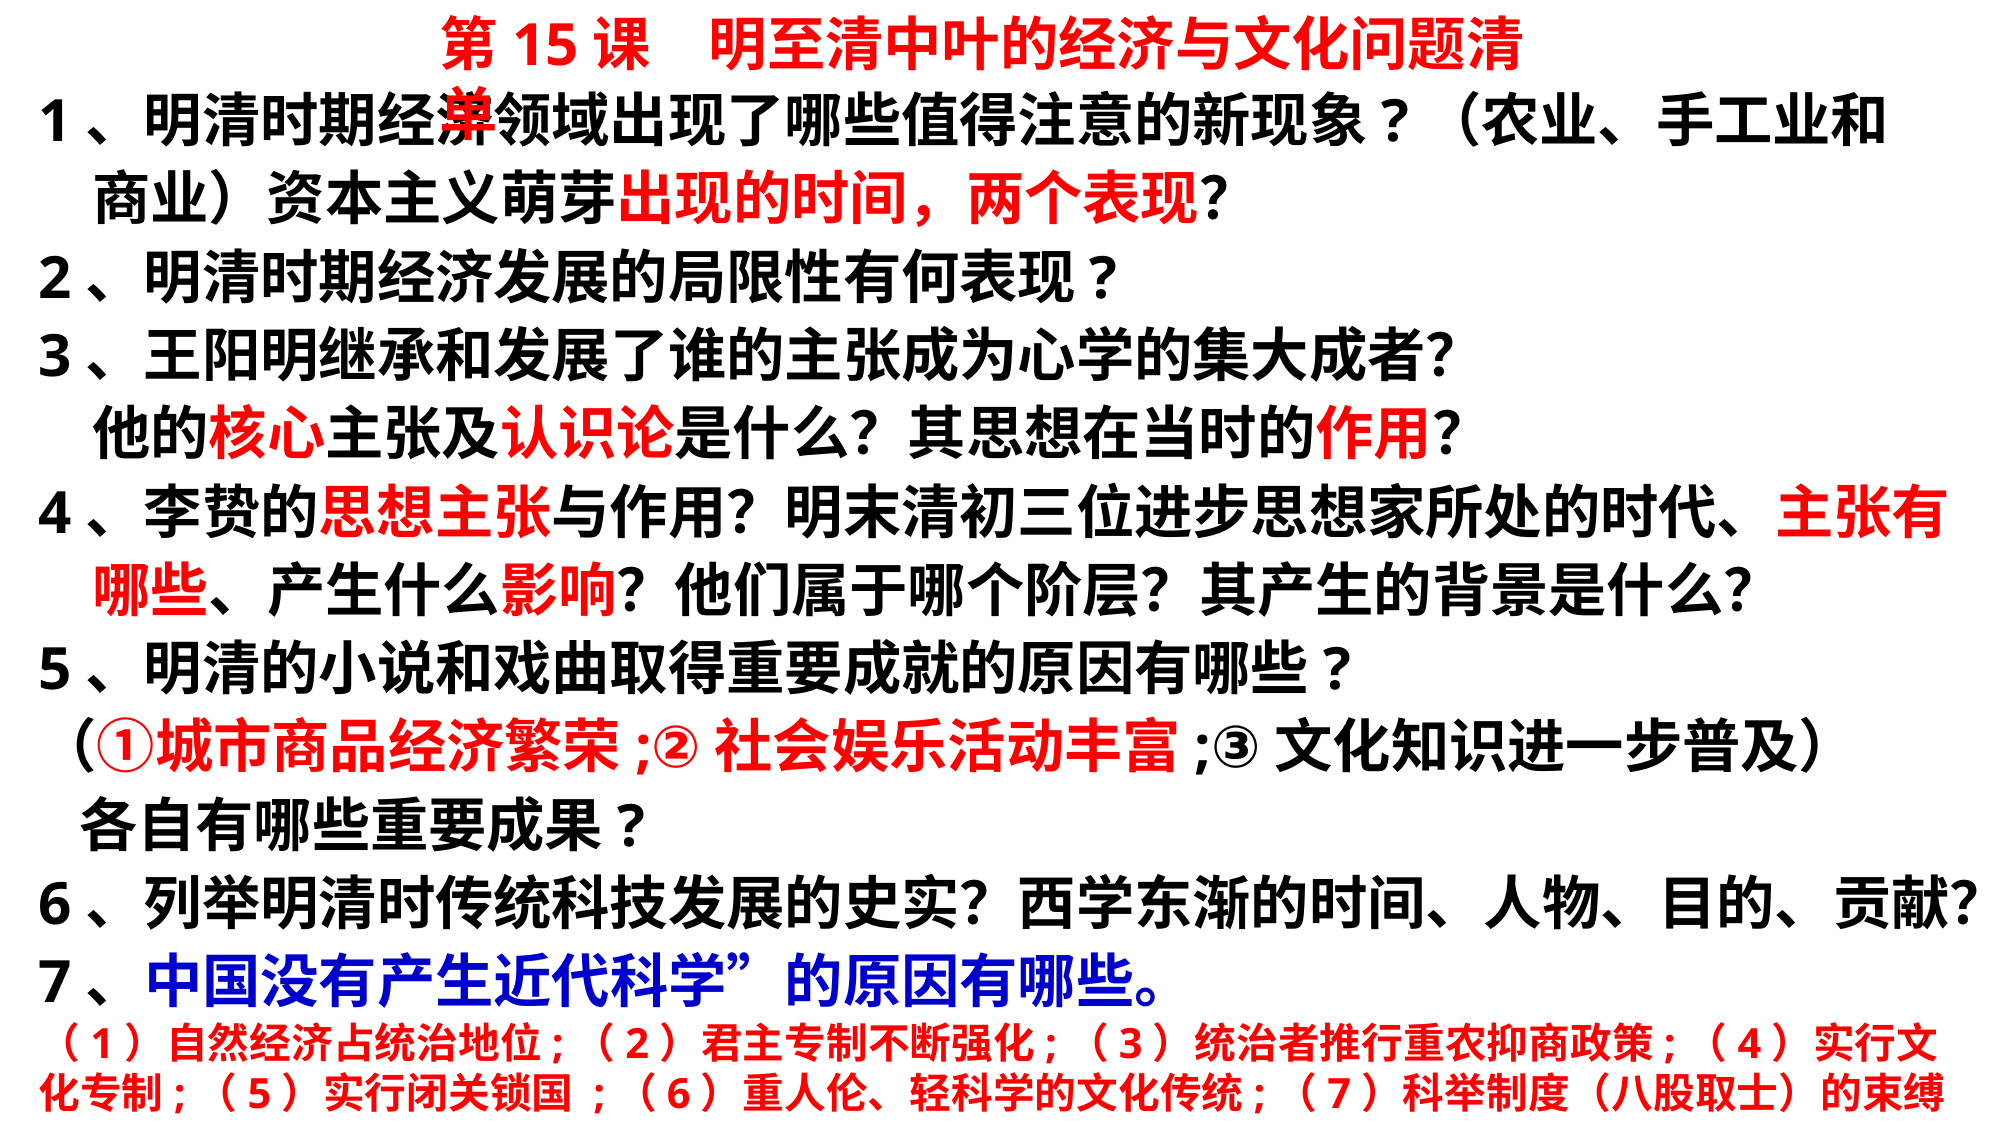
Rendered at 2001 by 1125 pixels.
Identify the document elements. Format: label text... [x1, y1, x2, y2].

text_box 1、明清时期经济领域出现了哪些值得注意的新现象?（农业、手工业和 商业）资本主义萌芽出现的时间，两个表现？ 2、明清时期经济发展的局限性有何表现? 3、王阳明继承和发展了谁的主张成为心学的集大成者？ 他的核心主张及认识论是什么？其思想在当时的作用？ 4、李贽的思想主张与作用？明末清初三位进步思想家所处的时代、主张有 哪些、产生什么影响？他们属于哪个阶层？其产生的背景是什么？ 5、明清的小说和戏曲取得重要成就的原因有哪些? （①城市商品经济繁荣;②社会娱乐活动丰富;③文化知识进一步普及） 各自有哪些重要成果? 6、列举明清时传统科技发展的史实？西学东渐的时间、人物、目的、贡献？ 7、中国没有产生近代科学”的原因有哪些。 [23, 67, 1974, 1009]
text_box （1）自然经济占统治地位;（2）君主专制不断强化;（3）统治者推行重农抑商政策;（4）实行文化专制;（5）实行闭关锁国 ;（6）重人伦、轻科学的文化传统;（7）科举制度（八股取士）的束缚 [23, 1009, 1974, 1124]
text_box 第15课 明至清中叶的经济与文化问题清单 [425, 0, 1575, 155]
